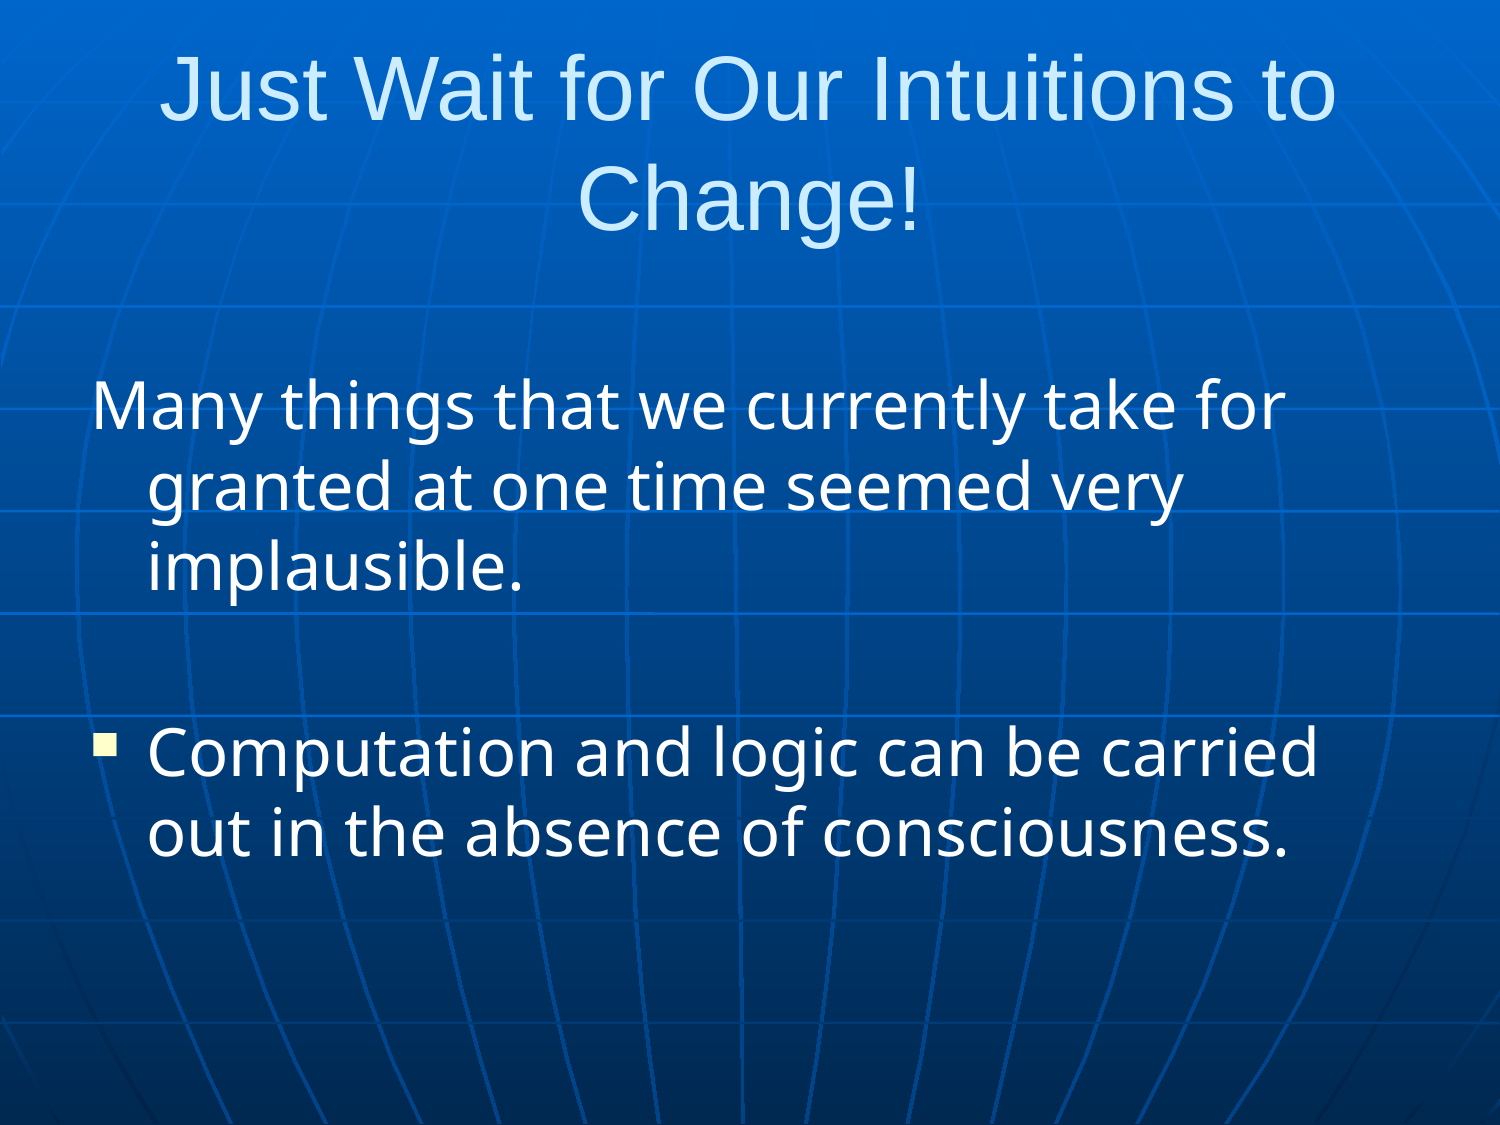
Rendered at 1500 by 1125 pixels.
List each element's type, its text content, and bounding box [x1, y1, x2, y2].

list Many things that we currently take for granted at one time seemed very implausible. Computation and logic can be carried out in the absence of consciousness. [75, 262, 1425, 1006]
title Just Wait for Our Intuitions to Change! [75, 45, 1425, 233]
